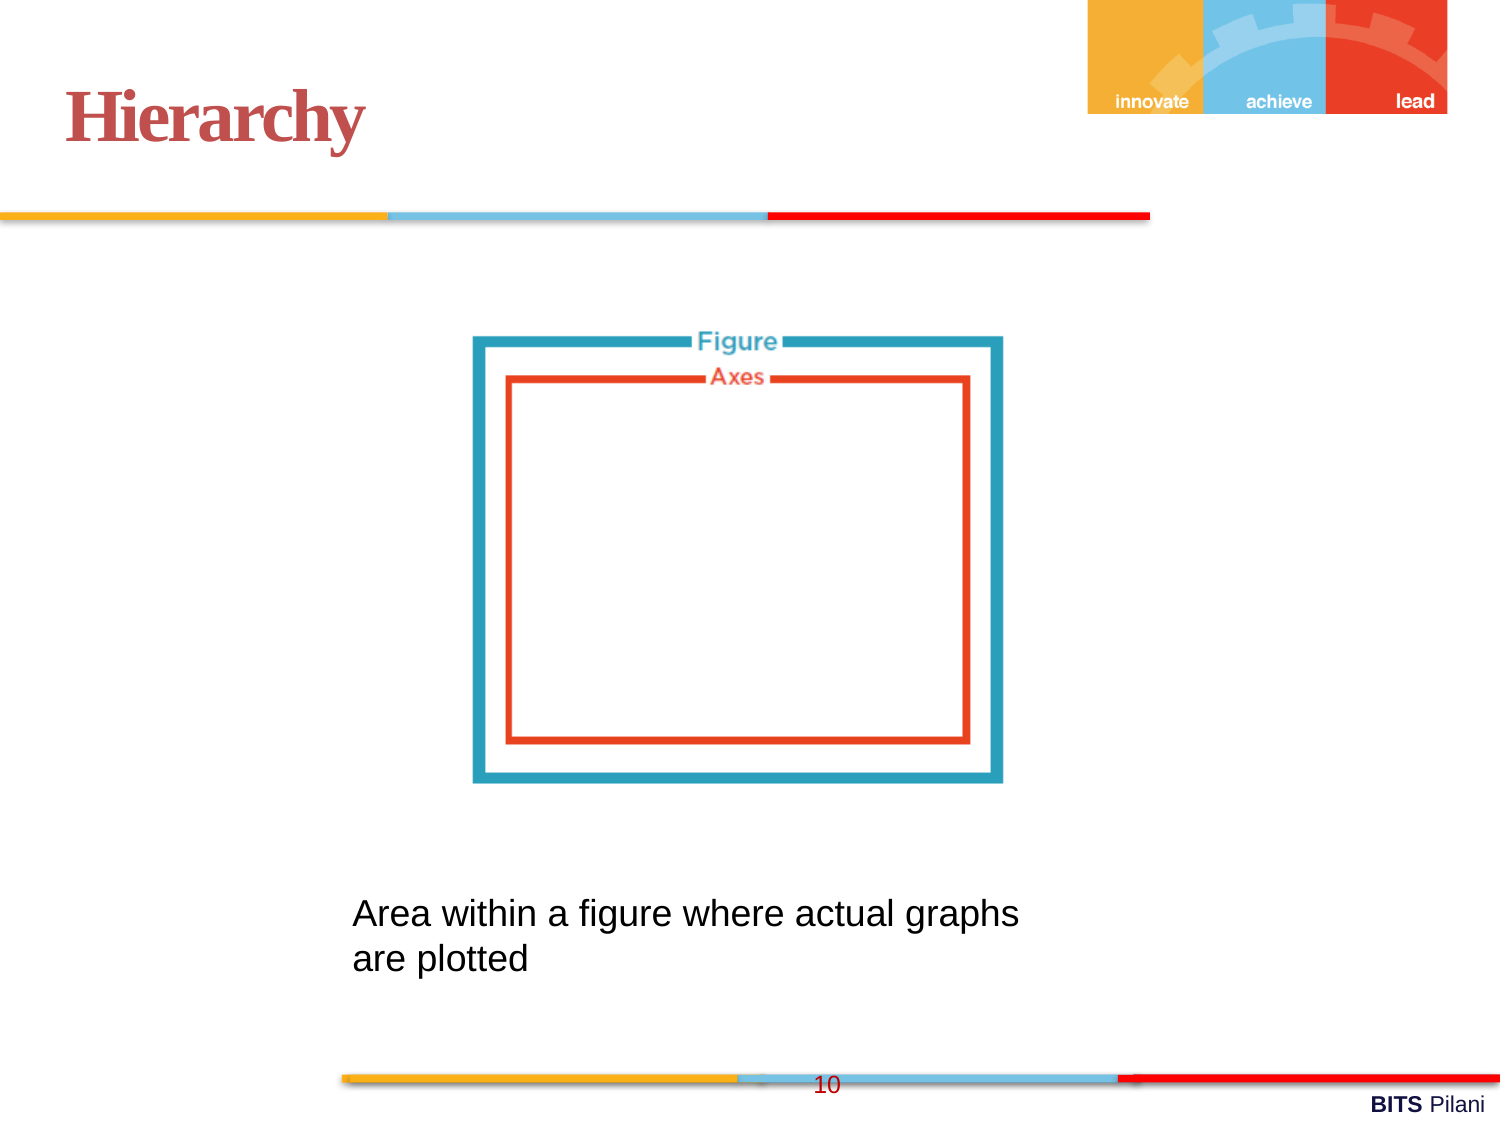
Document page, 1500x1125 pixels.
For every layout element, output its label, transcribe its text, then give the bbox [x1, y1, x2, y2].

text_box Area within a figure where actual graphs are plotted [337, 881, 1088, 987]
list Hierarchy [49, 24, 1088, 213]
picture [1087, 0, 1448, 114]
slide_number 10 [506, 1053, 857, 1114]
picture [459, 312, 1041, 812]
